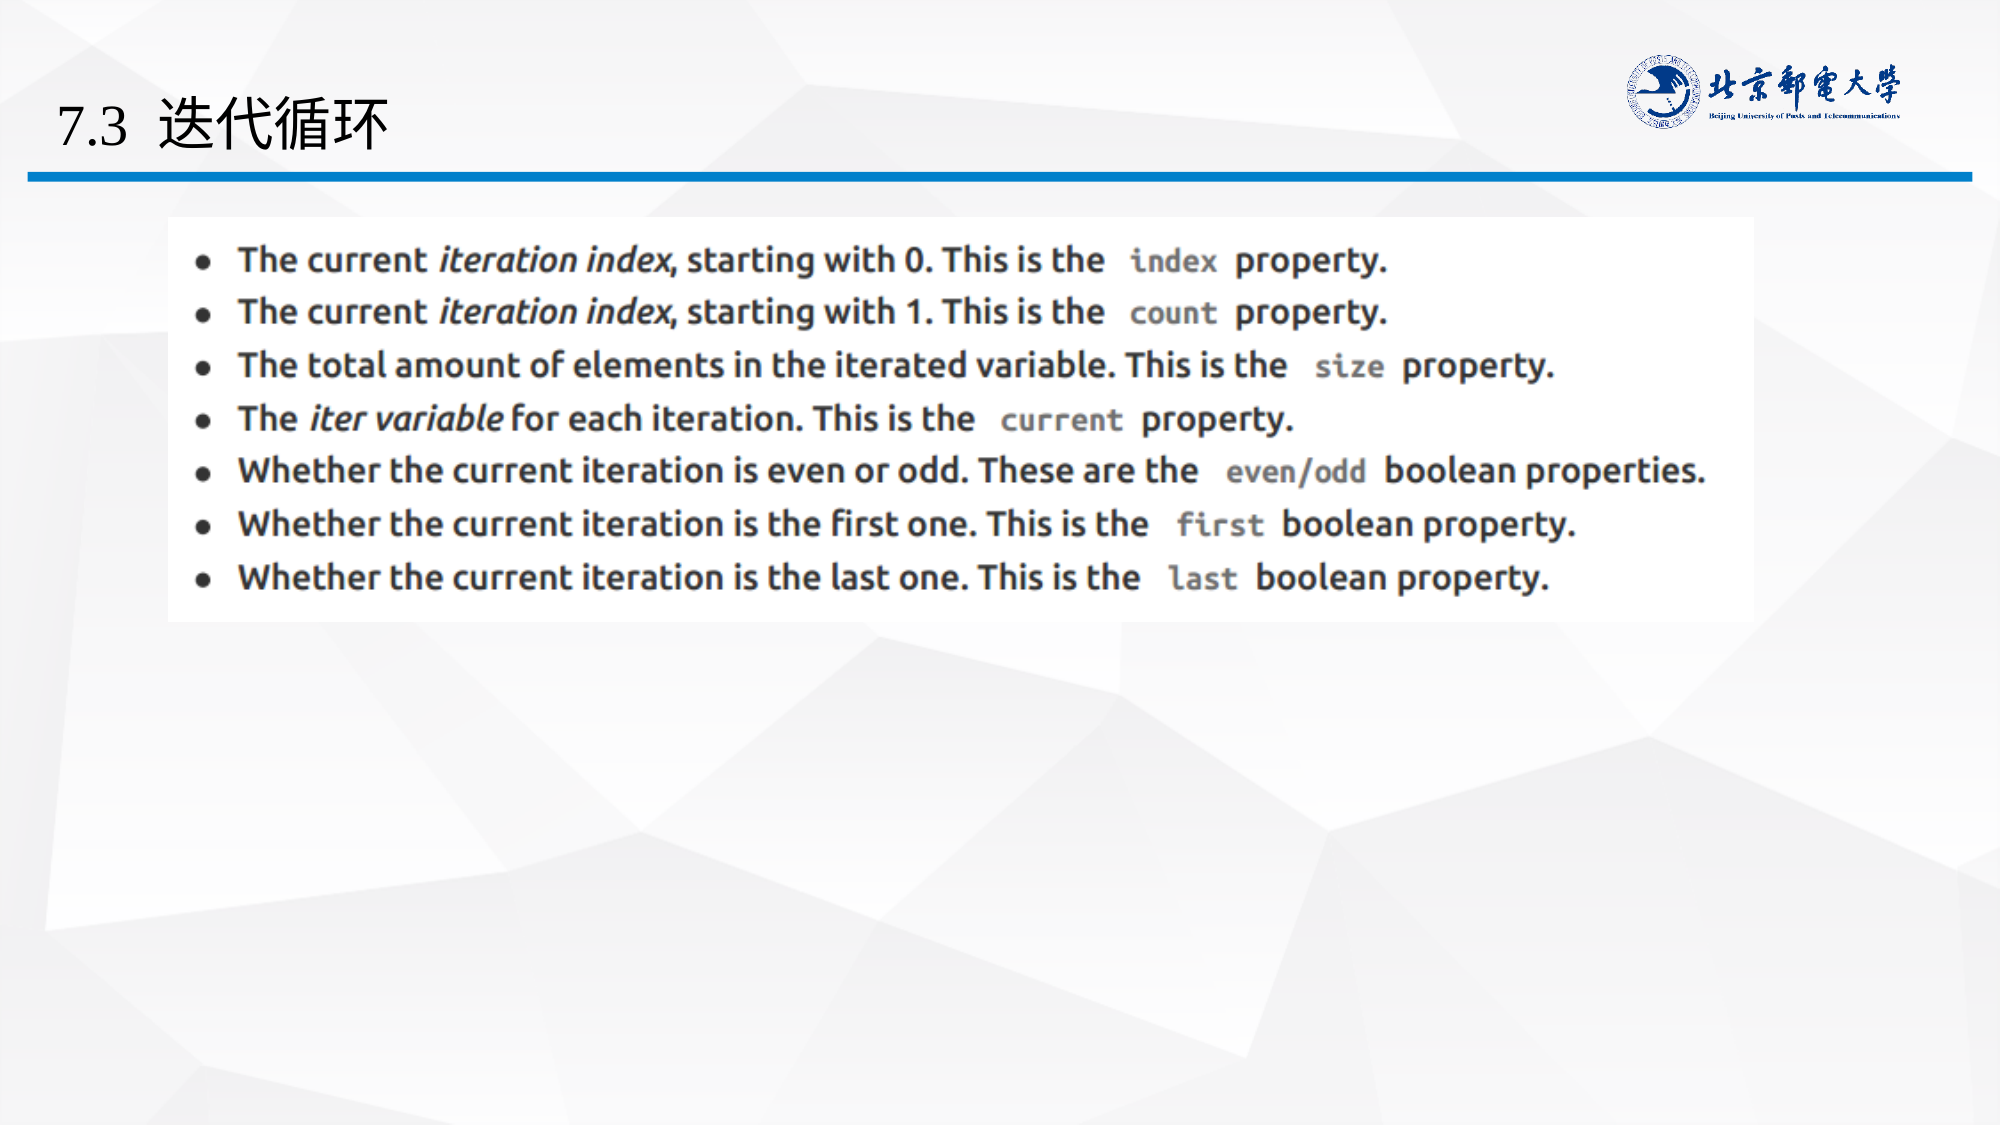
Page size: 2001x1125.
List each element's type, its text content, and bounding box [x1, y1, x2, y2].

picture [0, 0, 2000, 1125]
title 7.3 迭代循环 [41, 52, 1188, 201]
